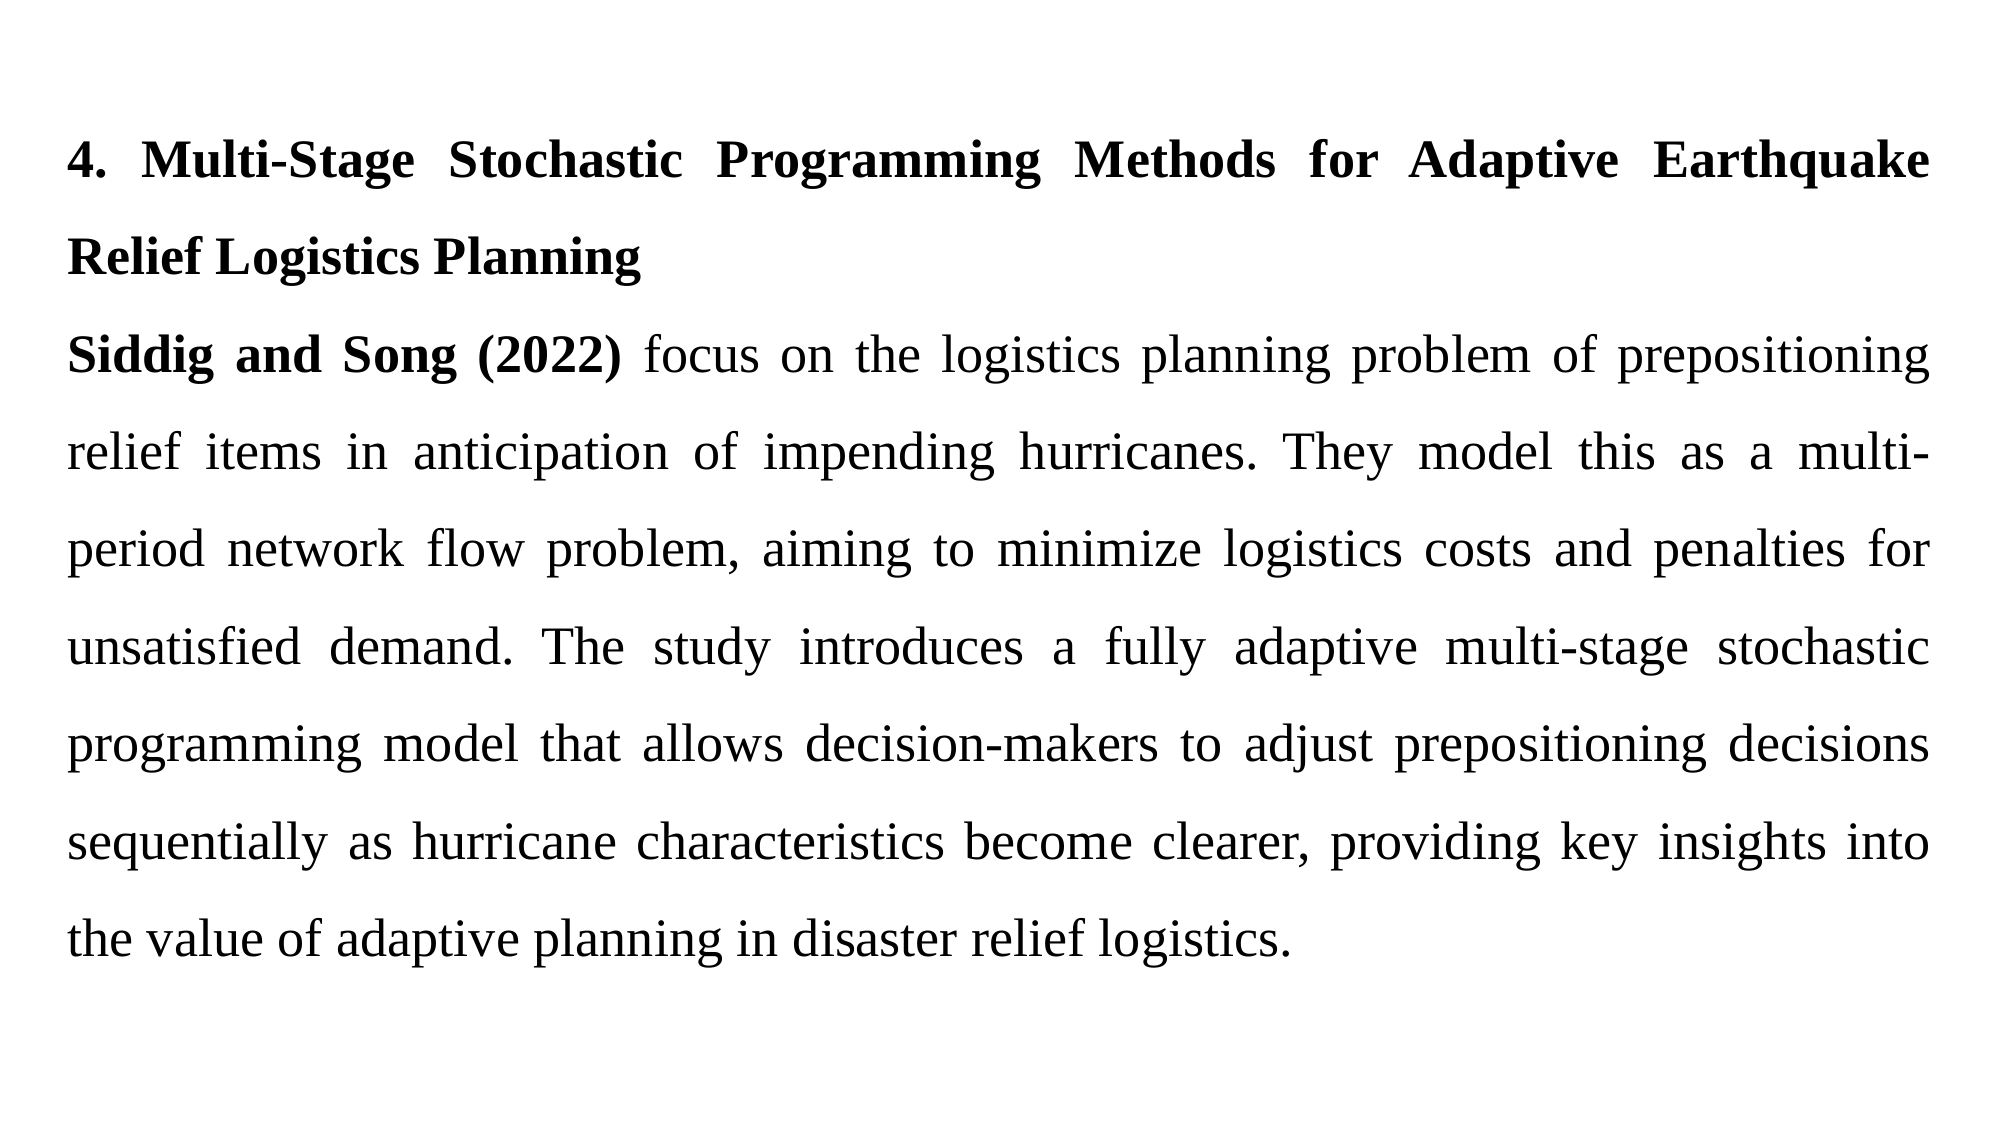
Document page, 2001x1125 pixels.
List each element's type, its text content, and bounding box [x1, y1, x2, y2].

text_box 4. Multi-Stage Stochastic Programming Methods for Adaptive Earthquake Relief Logistics Planning Siddig and Song (2022) focus on the logistics planning problem of prepositioning relief items in anticipation of impending hurricanes. They model this as a multi-period network flow problem, aiming to minimize logistics costs and penalties for unsatisfied demand. The study introduces a fully adaptive multi-stage stochastic programming model that allows decision-makers to adjust prepositioning decisions sequentially as hurricane characteristics become clearer, providing key insights into the value of adaptive planning in disaster relief logistics. [52, 18, 1948, 1073]
